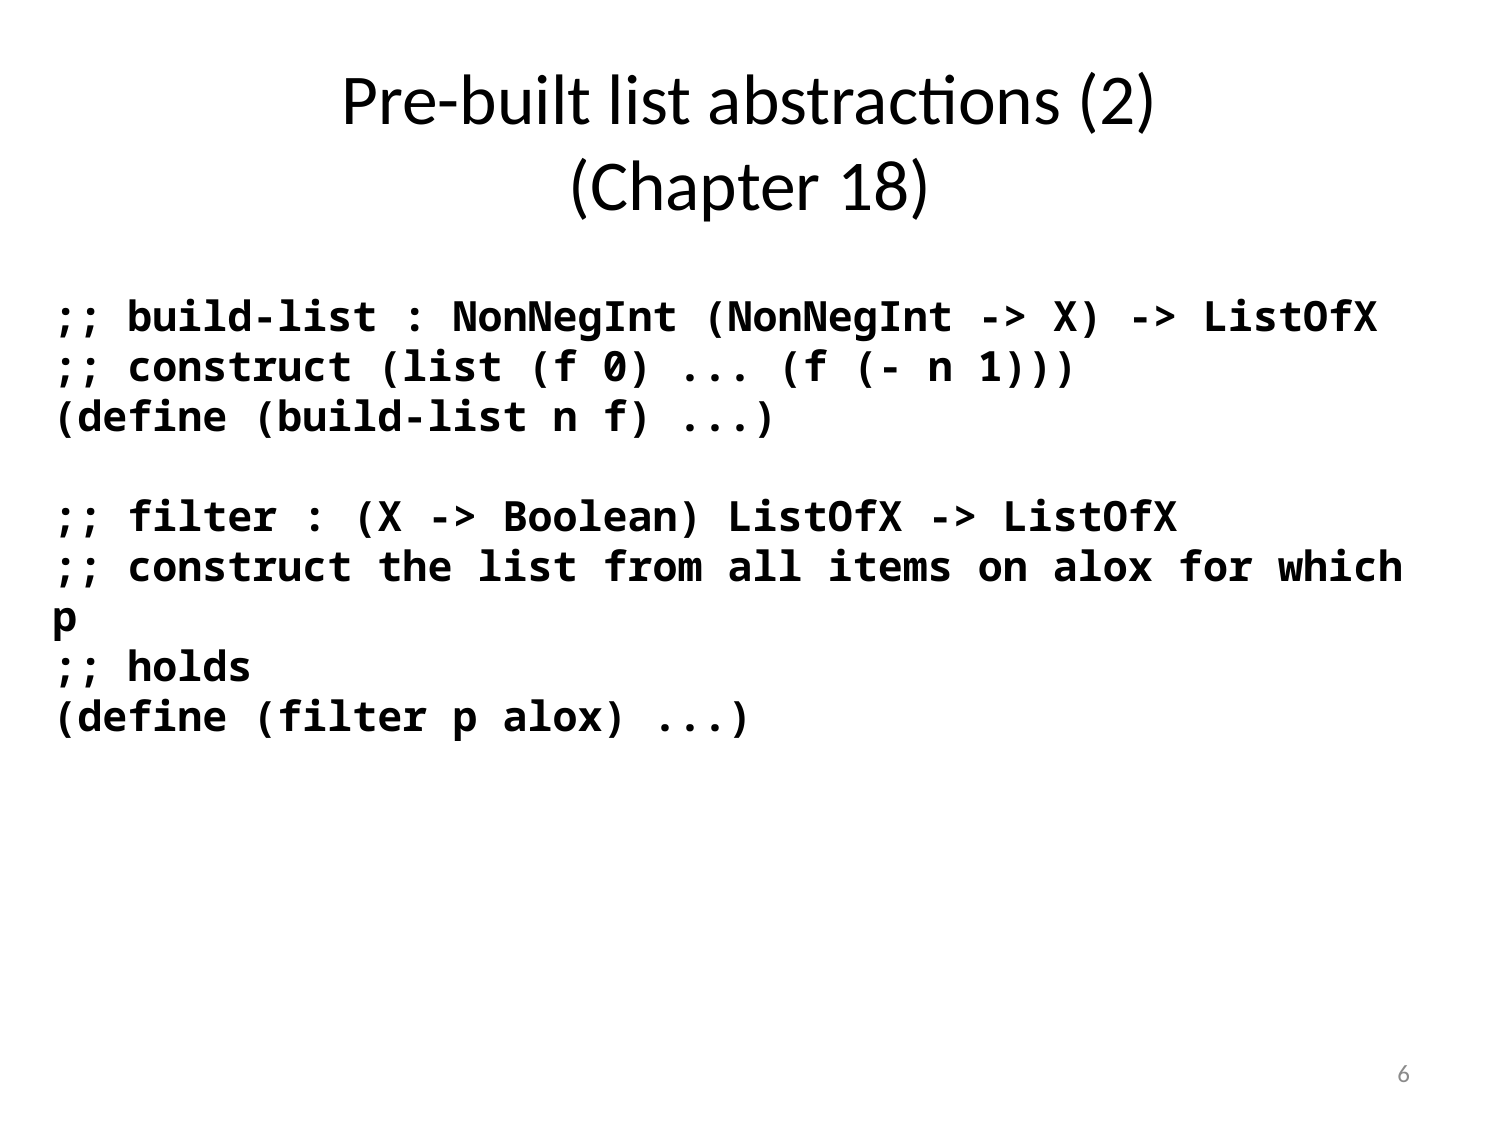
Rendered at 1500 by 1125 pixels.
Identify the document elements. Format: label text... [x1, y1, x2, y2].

text_box ;; build-list : NonNegInt (NonNegInt -> X) -> ListOfX ;; construct (list (f 0) ... (f (- n 1))) (define (build-list n f) ...) ;; filter : (X -> Boolean) ListOfX -> ListOfX ;; construct the list from all items on alox for which p ;; holds (define (filter p alox) ...) [37, 282, 1463, 848]
title Pre-built list abstractions (2) (Chapter 18) [75, 45, 1425, 233]
slide_number 6 [1074, 1042, 1425, 1103]
